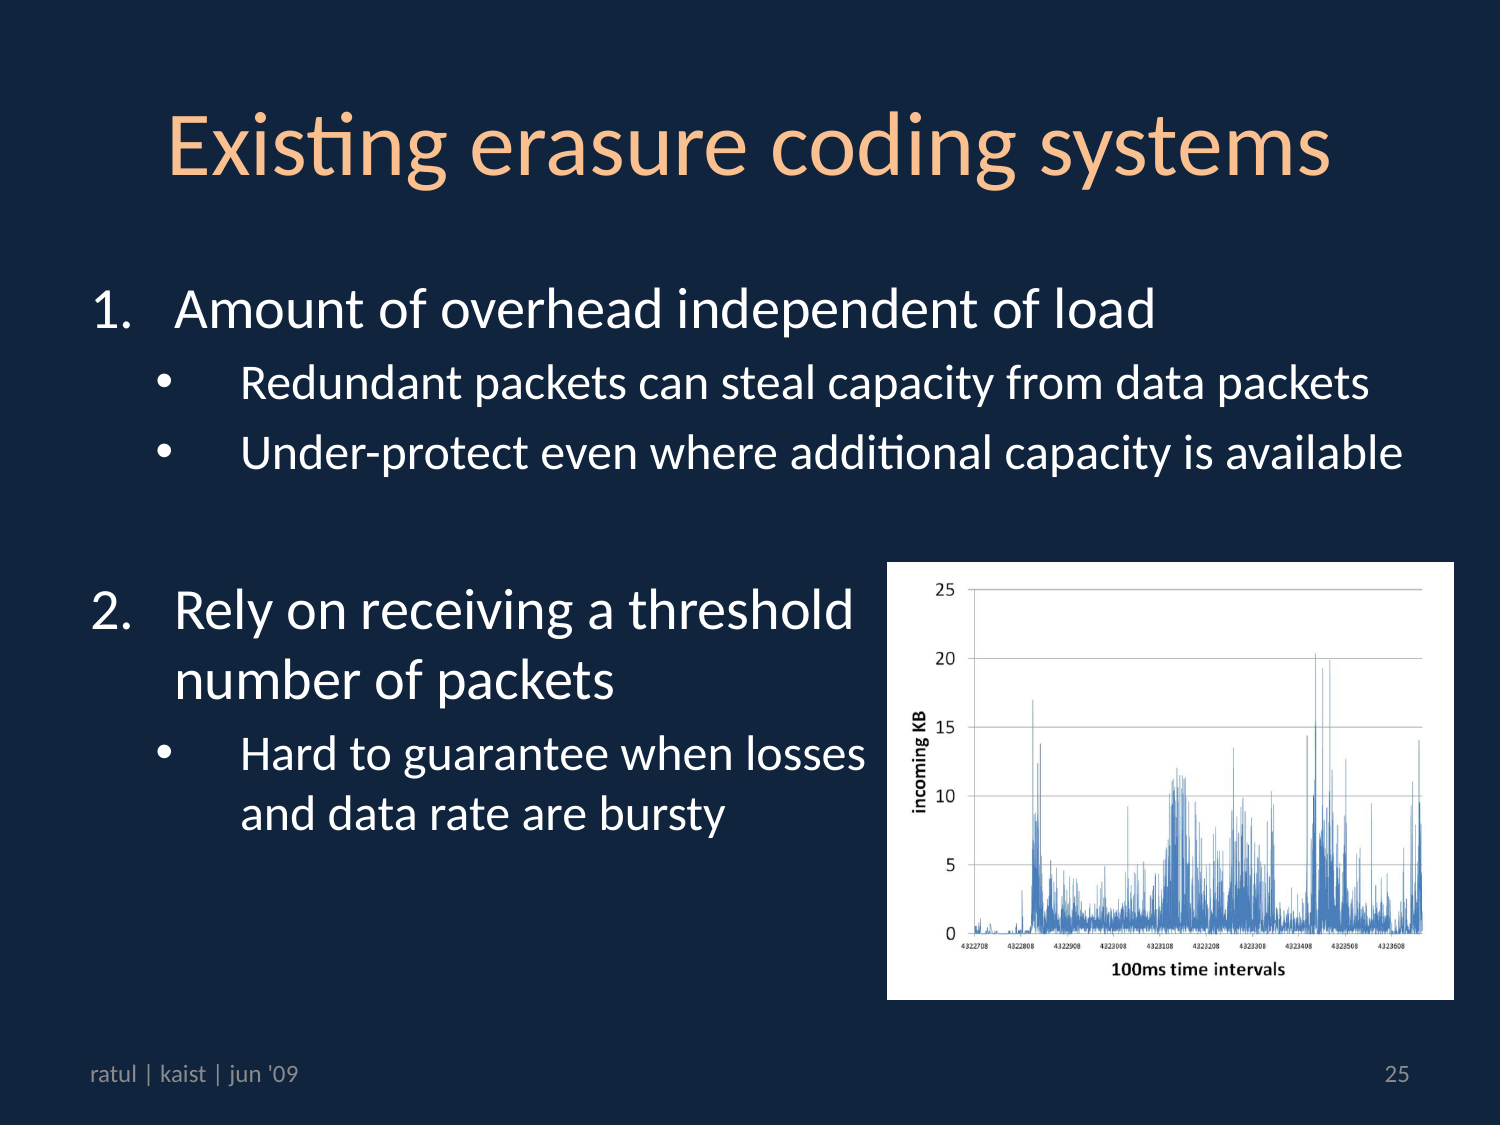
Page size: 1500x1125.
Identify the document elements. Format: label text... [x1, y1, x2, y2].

list Amount of overhead independent of load Redundant packets can steal capacity from data packets Under-protect even where additional capacity is available Rely on receiving a threshold number of packets Hard to guarantee when losses and data rate are bursty [75, 262, 1425, 1005]
title Existing erasure coding systems [75, 45, 1425, 233]
picture [887, 562, 1454, 1001]
slide_number 25 [1074, 1042, 1425, 1103]
slide_number ratul | kaist | jun '09 [75, 1042, 425, 1103]
